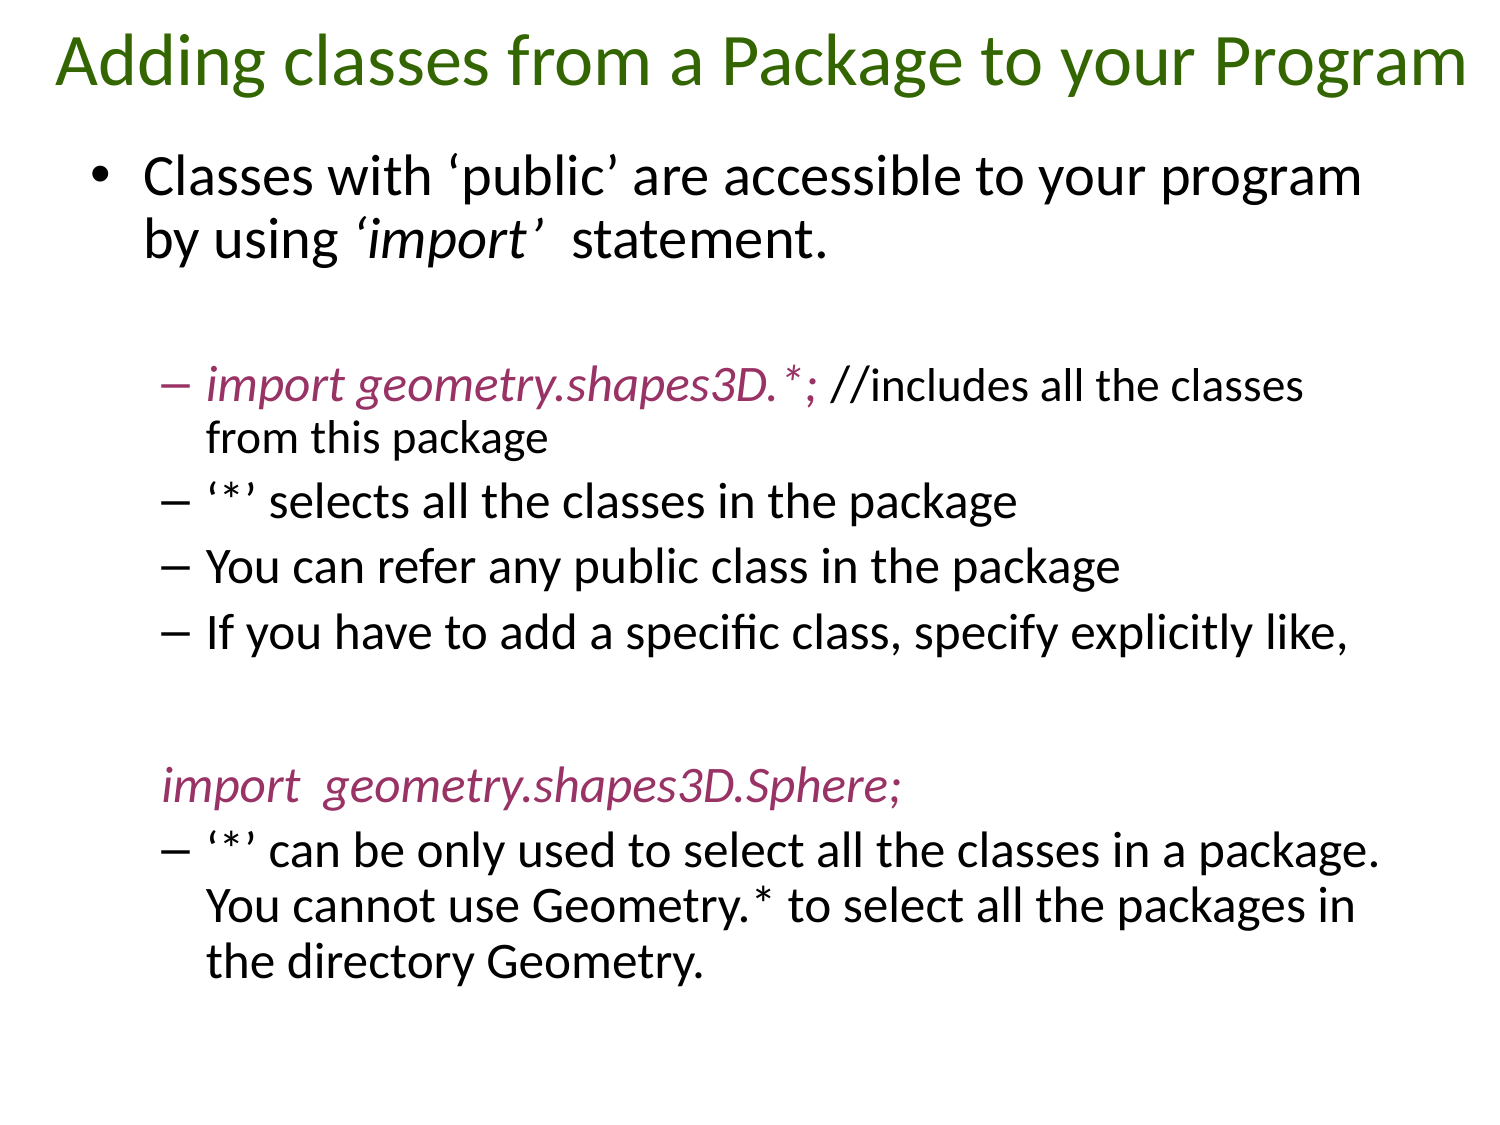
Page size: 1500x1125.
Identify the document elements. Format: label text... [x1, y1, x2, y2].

title Adding classes from a Package to your Program [24, 0, 1500, 113]
list Classes with ‘public’ are accessible to your program by using ‘import’ statement. import geometry.shapes3D.*; //includes all the classes from this package ‘*’ selects all the classes in the package You can refer any public class in the package If you have to add a specific class, specify explicitly like, import geometry.shapes3D.Sphere; ‘*’ can be only used to select all the classes in a package. You cannot use Geometry.* to select all the packages in the directory Geometry. [75, 137, 1425, 1075]
